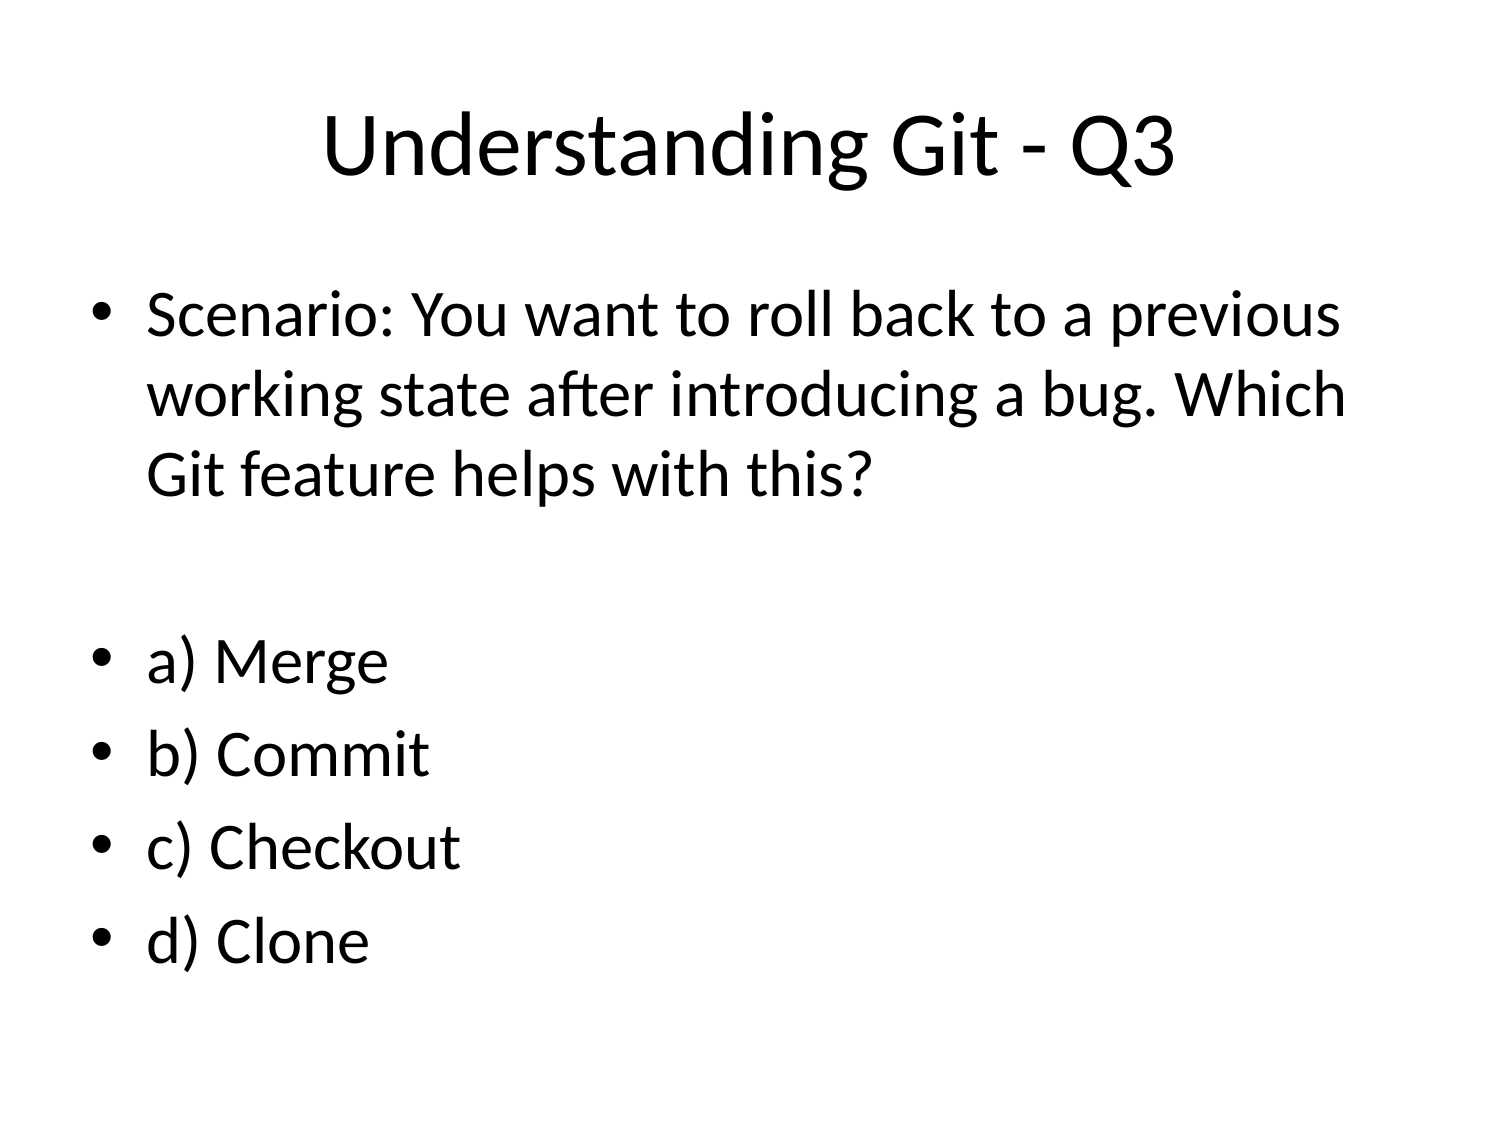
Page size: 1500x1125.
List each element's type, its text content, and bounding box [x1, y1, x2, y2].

list Scenario: You want to roll back to a previous working state after introducing a bug. Which Git feature helps with this? a) Merge b) Commit c) Checkout d) Clone [75, 262, 1425, 1005]
title Understanding Git - Q3 [75, 45, 1425, 233]
